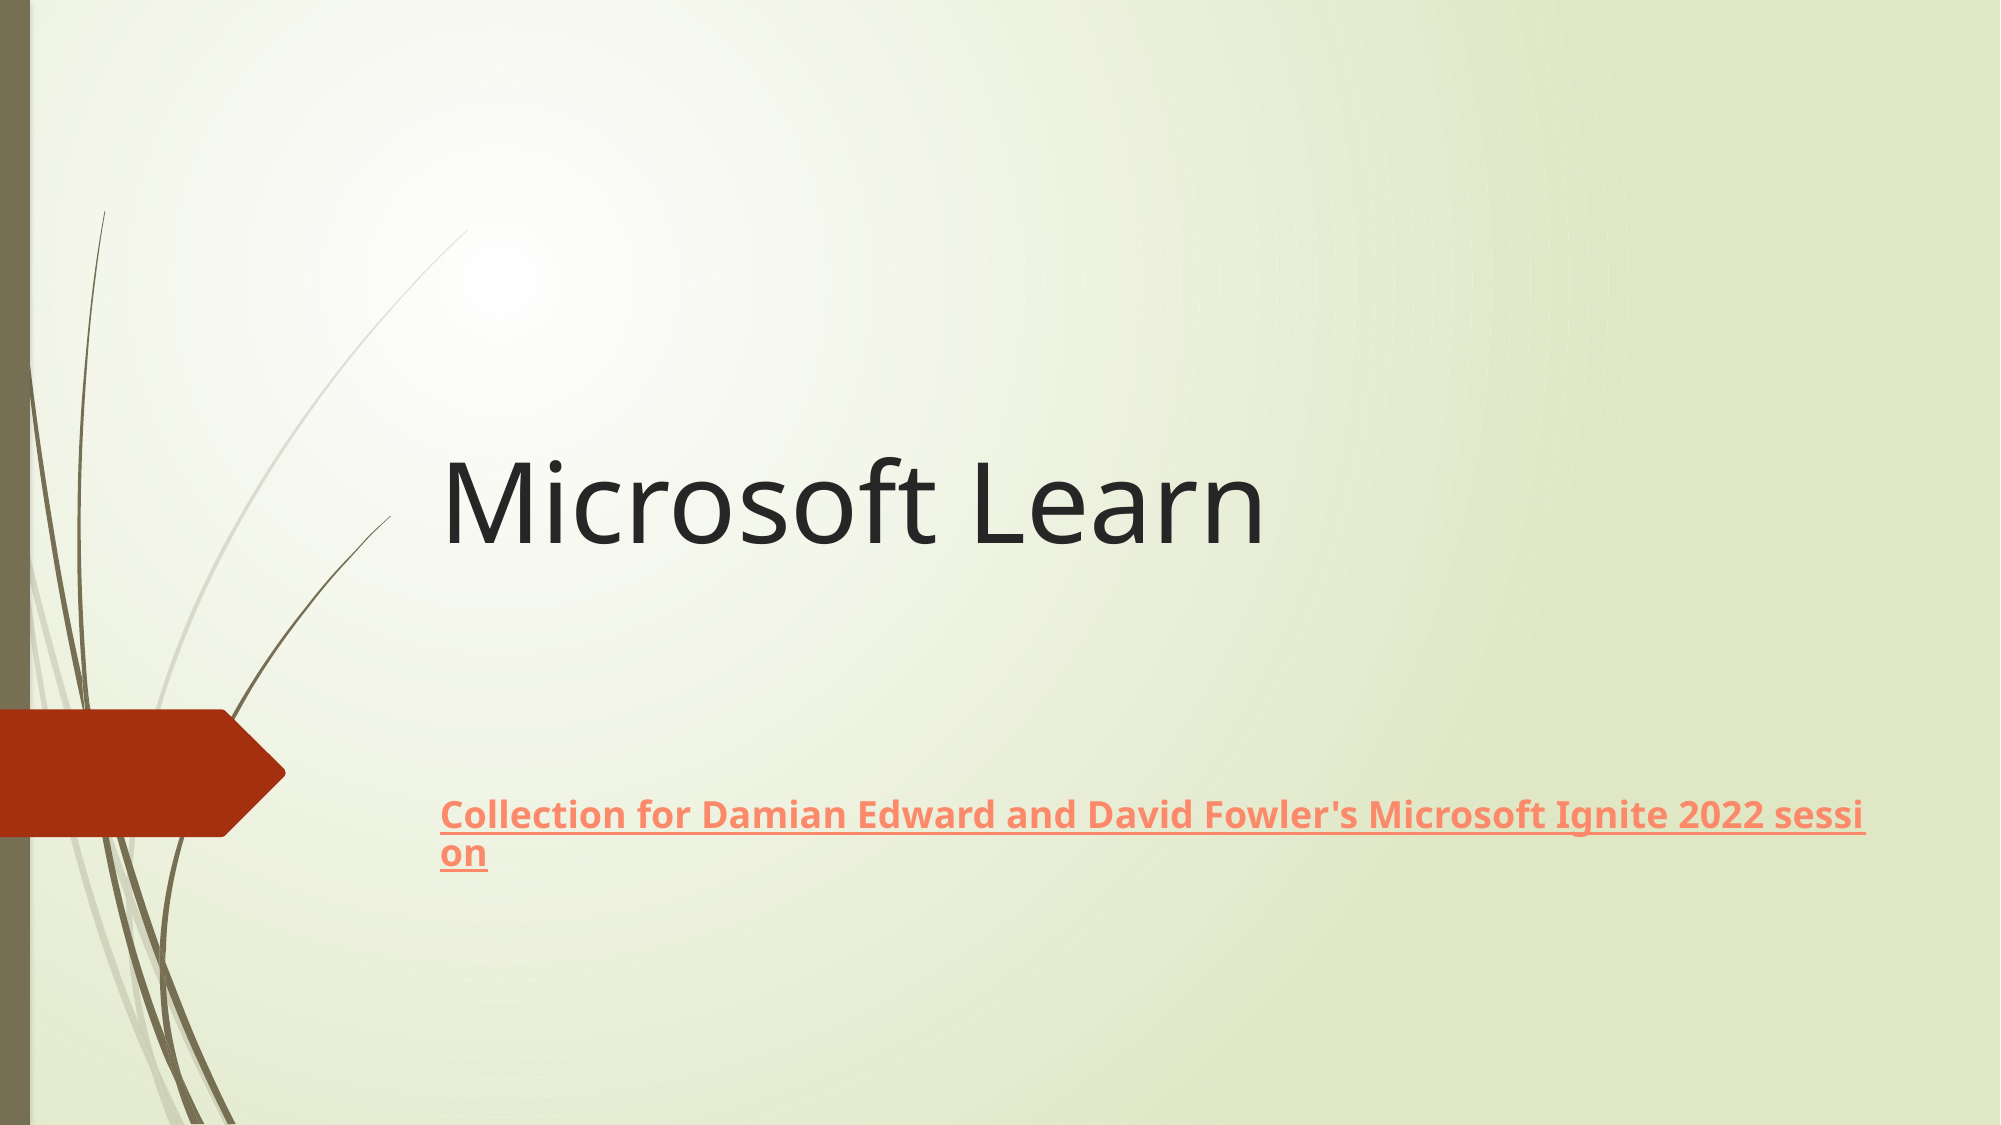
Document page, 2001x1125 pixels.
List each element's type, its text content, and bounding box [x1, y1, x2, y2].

title Microsoft Learn [424, 412, 1888, 574]
subtitle Collection for Damian Edward and David Fowler's Microsoft Ignite 2022 session [424, 783, 1888, 969]
